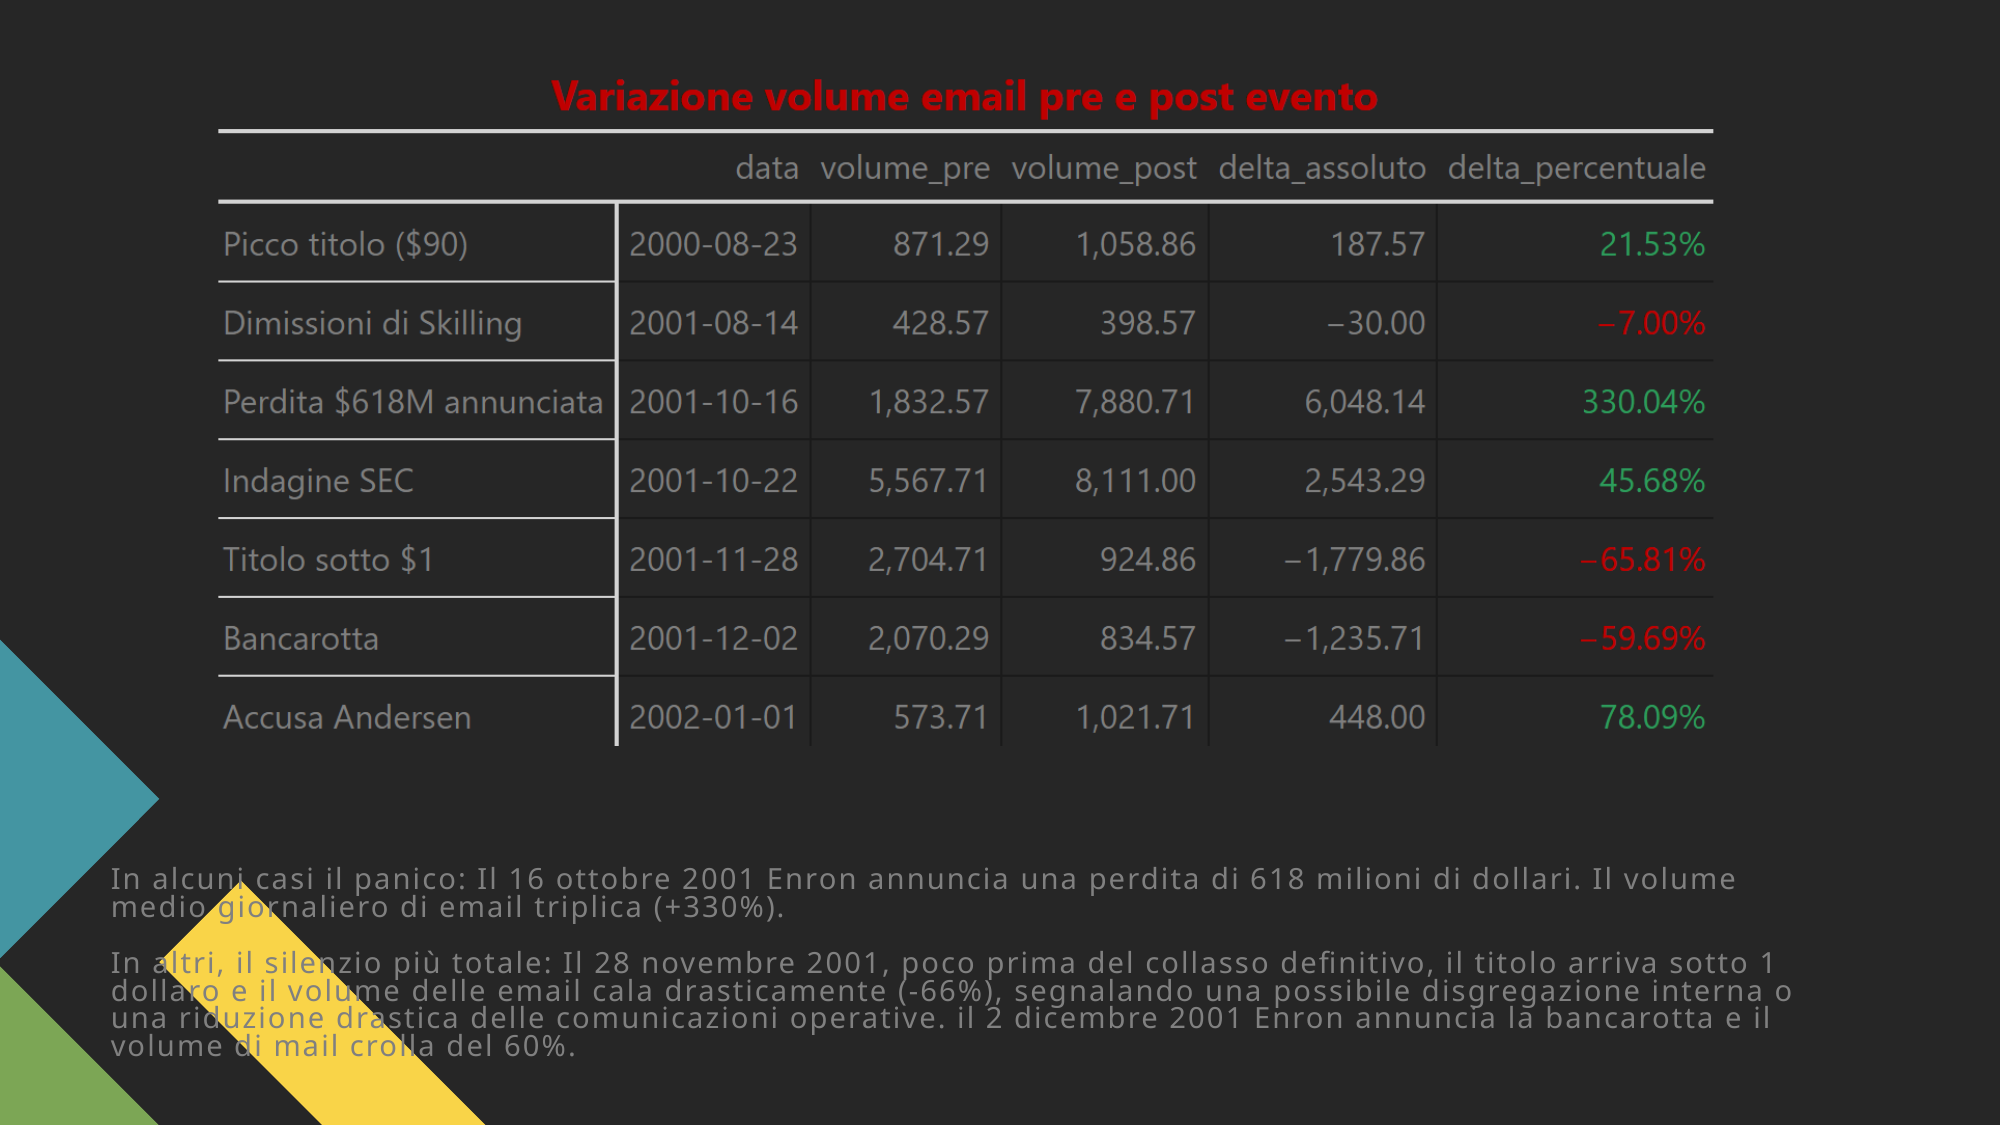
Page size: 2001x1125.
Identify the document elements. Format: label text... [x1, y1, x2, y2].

title In alcuni casi il panico: Il 16 ottobre 2001 Enron annuncia una perdita di 618 milioni di dollari. Il volume medio giornaliero di email triplica (+330%). In altri, il silenzio più totale: Il 28 novembre 2001, poco prima del collasso definitivo, il titolo arriva sotto 1 dollaro e il volume delle email cala drasticamente (-66%), segnalando una possibile disgregazione interna o una riduzione drastica delle comunicazioni operative. il 2 dicembre 2001 Enron annuncia la bancarotta e il volume di mail crolla del 60%. [110, 855, 1814, 1063]
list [218, 62, 1714, 746]
